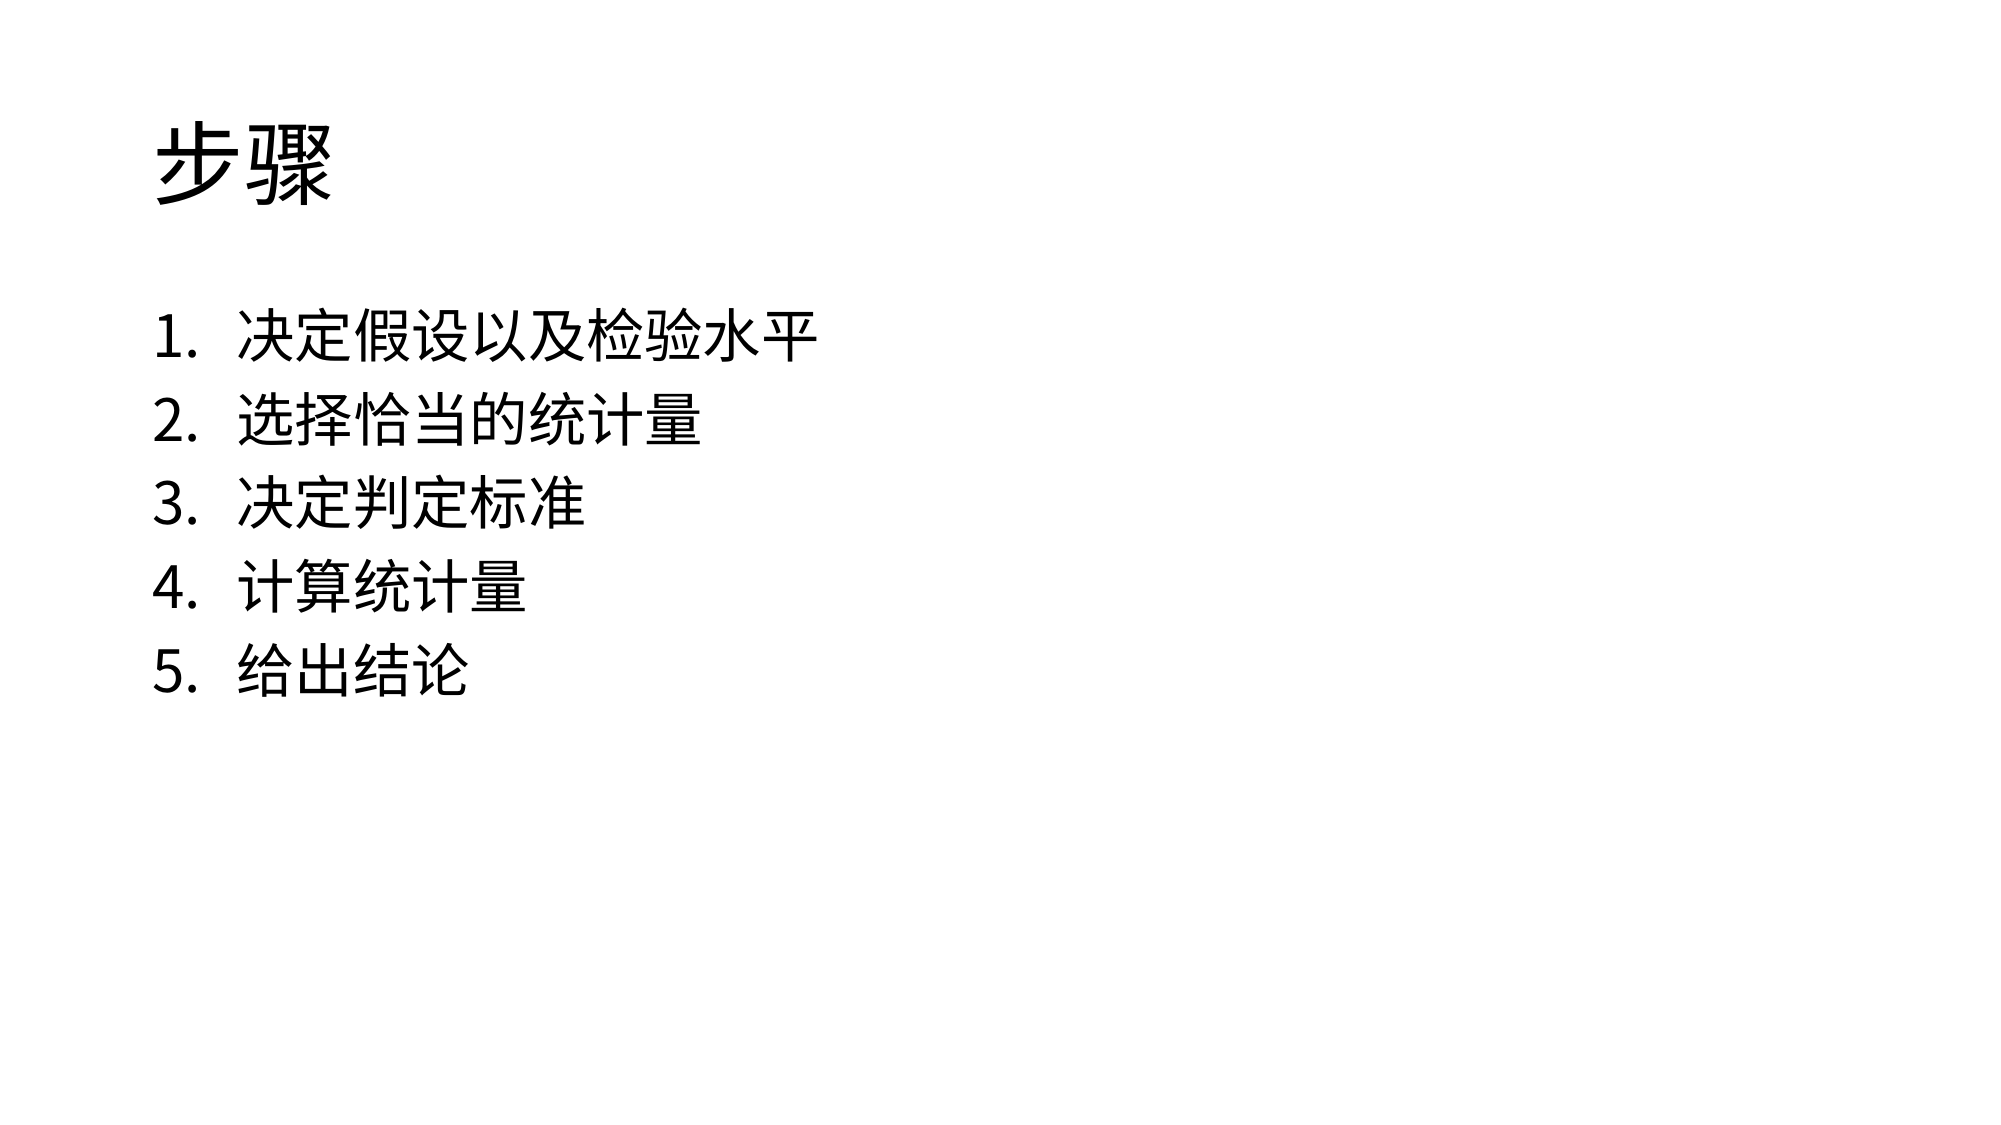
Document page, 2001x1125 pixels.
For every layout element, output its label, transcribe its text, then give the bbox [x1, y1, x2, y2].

title 步骤 [137, 59, 1863, 278]
list 决定假设以及检验水平 选择恰当的统计量 决定判定标准 计算统计量 给出结论 [137, 299, 1863, 1014]
